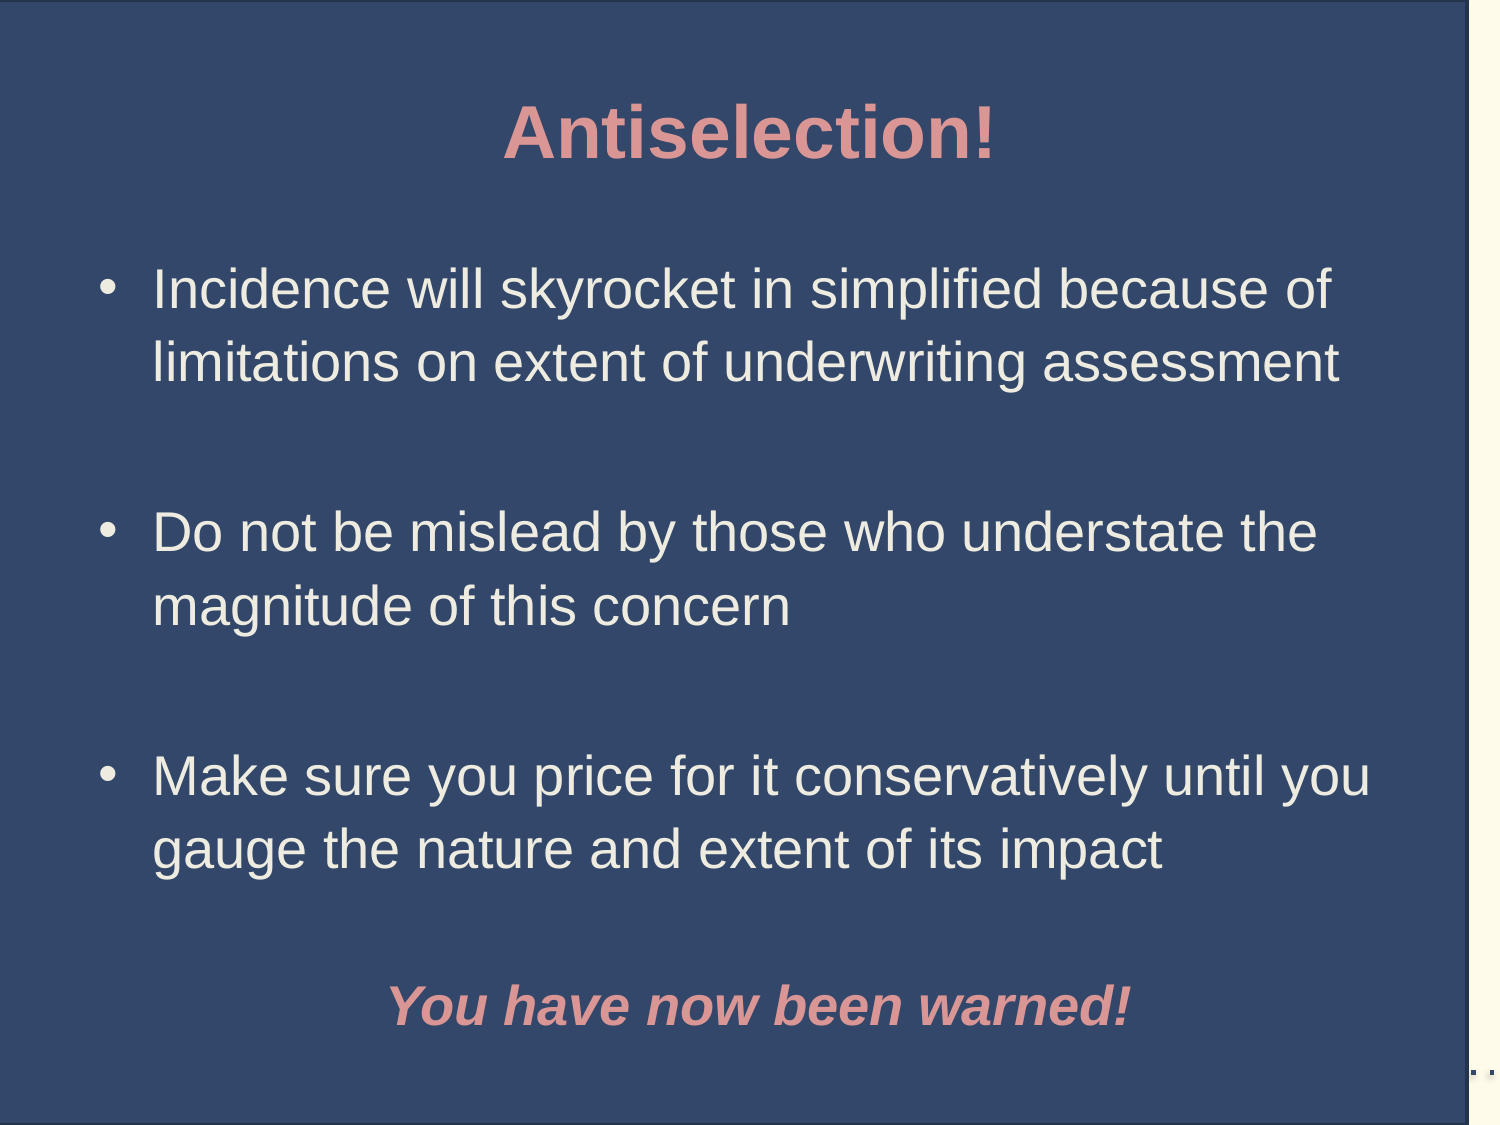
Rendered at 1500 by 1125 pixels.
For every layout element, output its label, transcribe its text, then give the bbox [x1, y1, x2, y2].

title Antiselection! [75, 35, 1425, 223]
list Incidence will skyrocket in simplified because of limitations on extent of underwriting assessment Do not be mislead by those who understate the magnitude of this concern Make sure you price for it conservatively until you gauge the nature and extent of its impact You have now been warned! [83, 238, 1434, 1046]
text_box [0, 0, 1469, 1125]
